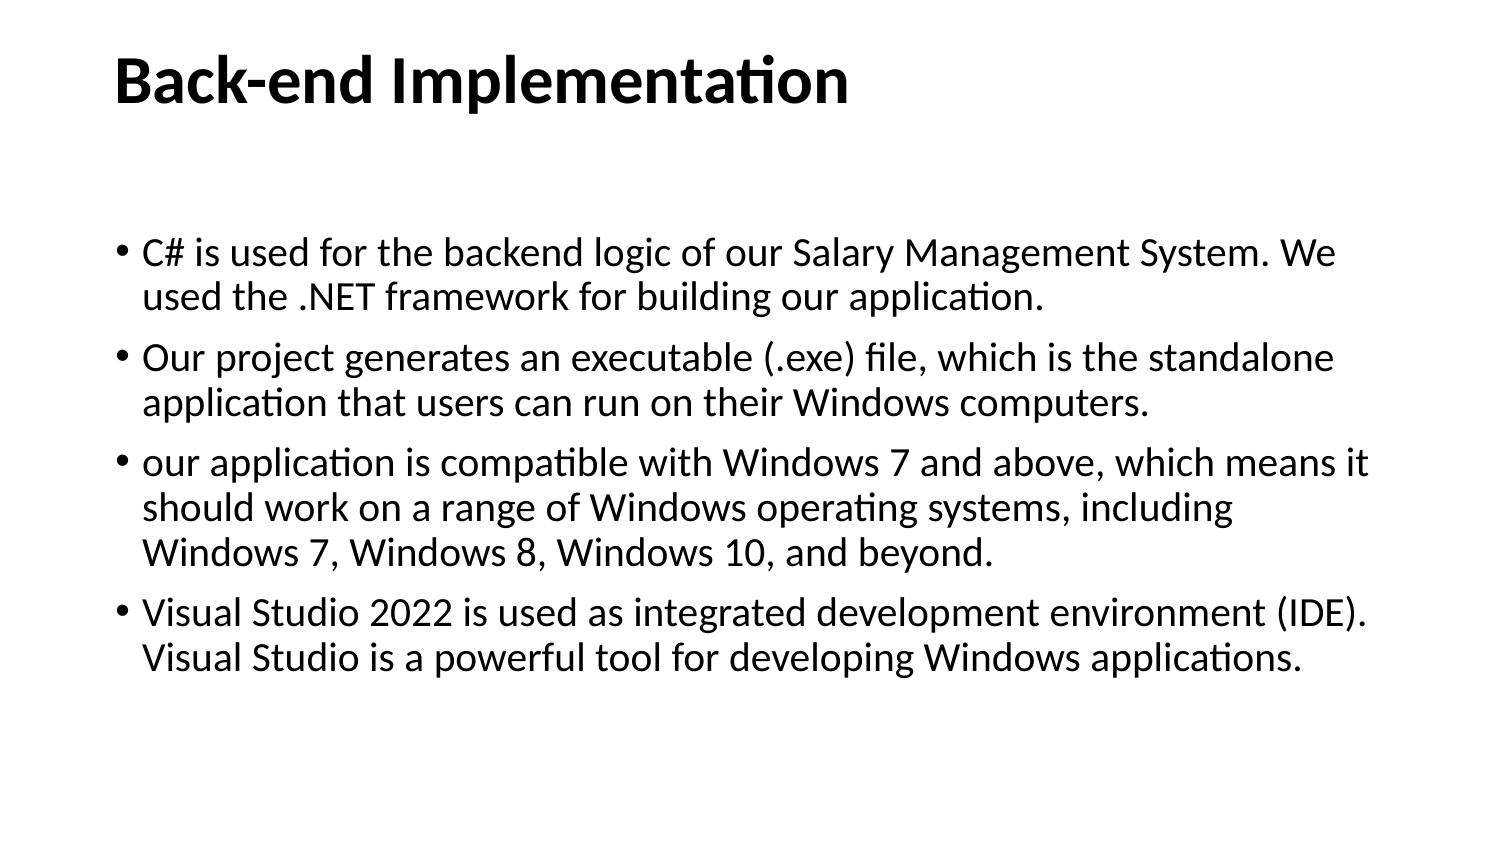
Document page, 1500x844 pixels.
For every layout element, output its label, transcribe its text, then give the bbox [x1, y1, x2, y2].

title Back-end Implementation [103, 0, 1397, 164]
list C# is used for the backend logic of our Salary Management System. We used the .NET framework for building our application. Our project generates an executable (.exe) file, which is the standalone application that users can run on their Windows computers. our application is compatible with Windows 7 and above, which means it should work on a range of Windows operating systems, including Windows 7, Windows 8, Windows 10, and beyond. Visual Studio 2022 is used as integrated development environment (IDE). Visual Studio is a powerful tool for developing Windows applications. [103, 224, 1397, 760]
